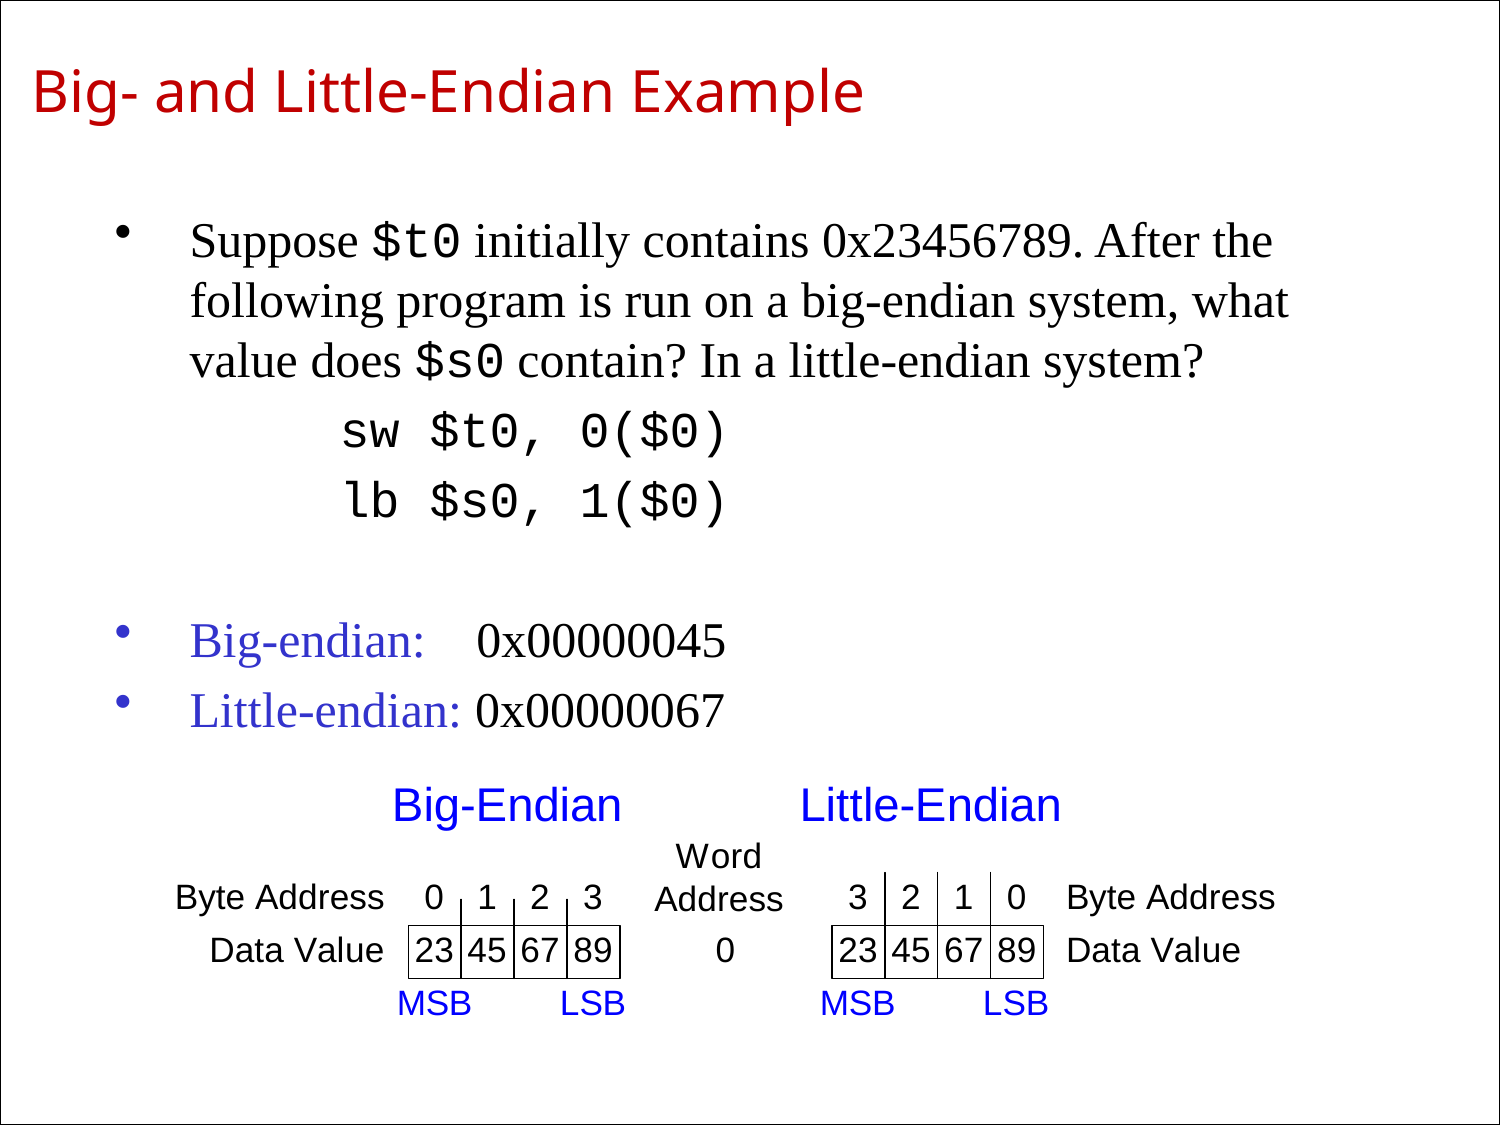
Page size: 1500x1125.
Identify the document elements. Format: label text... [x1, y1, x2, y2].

title Big- and Little-Endian Example [16, 16, 1292, 163]
text_box Suppose $t0 initially contains 0x23456789. After the following program is run on a big-endian system, what value does $s0 contain? In a little-endian system? sw $t0, 0($0) lb $s0, 1($0) Big-endian: 0x00000045 Little-endian: 0x00000067 [99, 199, 1363, 1013]
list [137, 764, 1313, 1038]
text_box [112, 200, 1438, 1050]
